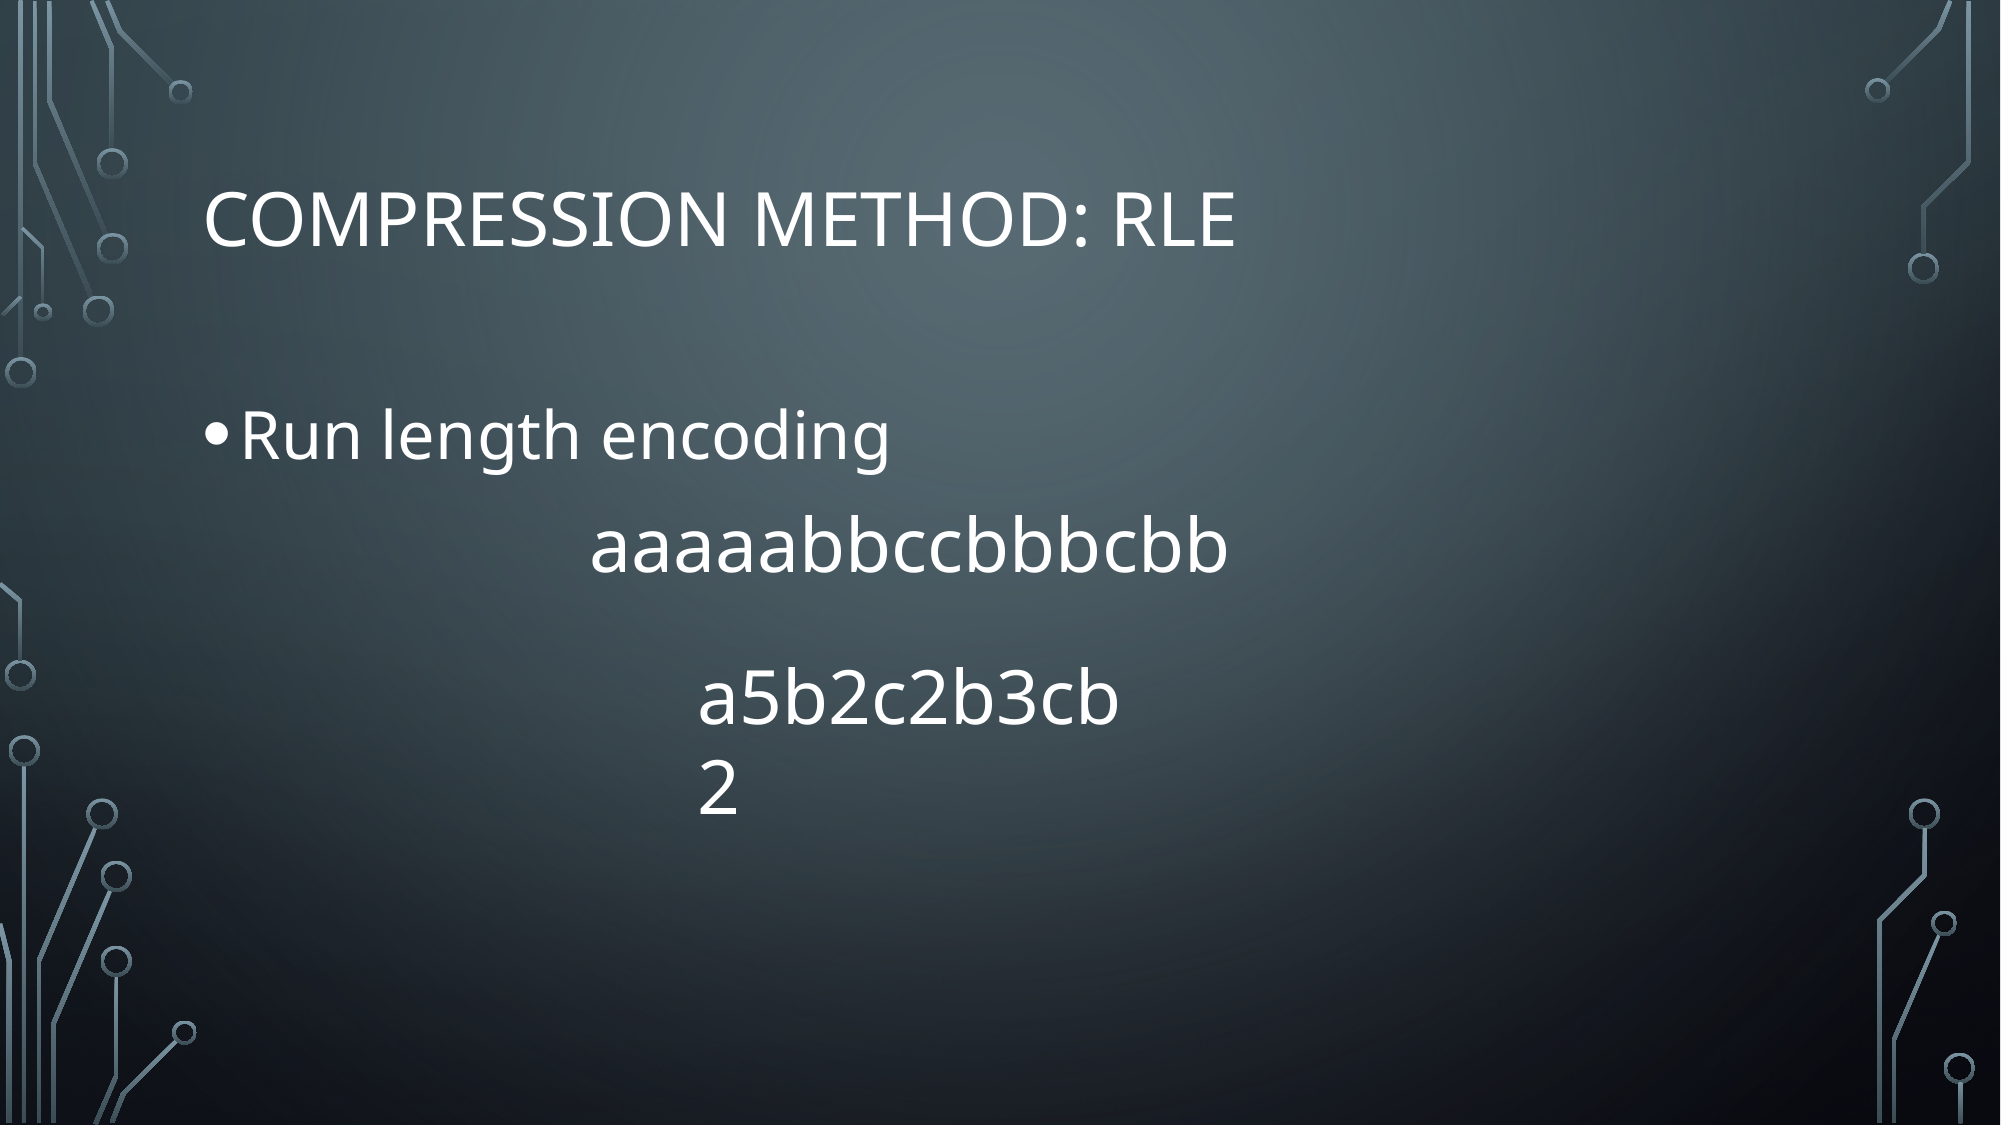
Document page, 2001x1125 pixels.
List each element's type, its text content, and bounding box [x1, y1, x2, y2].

title Compression Method: RLE [187, 101, 1813, 344]
text_box a5b2c2b3cb2 [682, 642, 1148, 887]
list Run length encoding [187, 369, 1813, 483]
text_box aaaaabbccbbbcbb [574, 490, 1256, 641]
